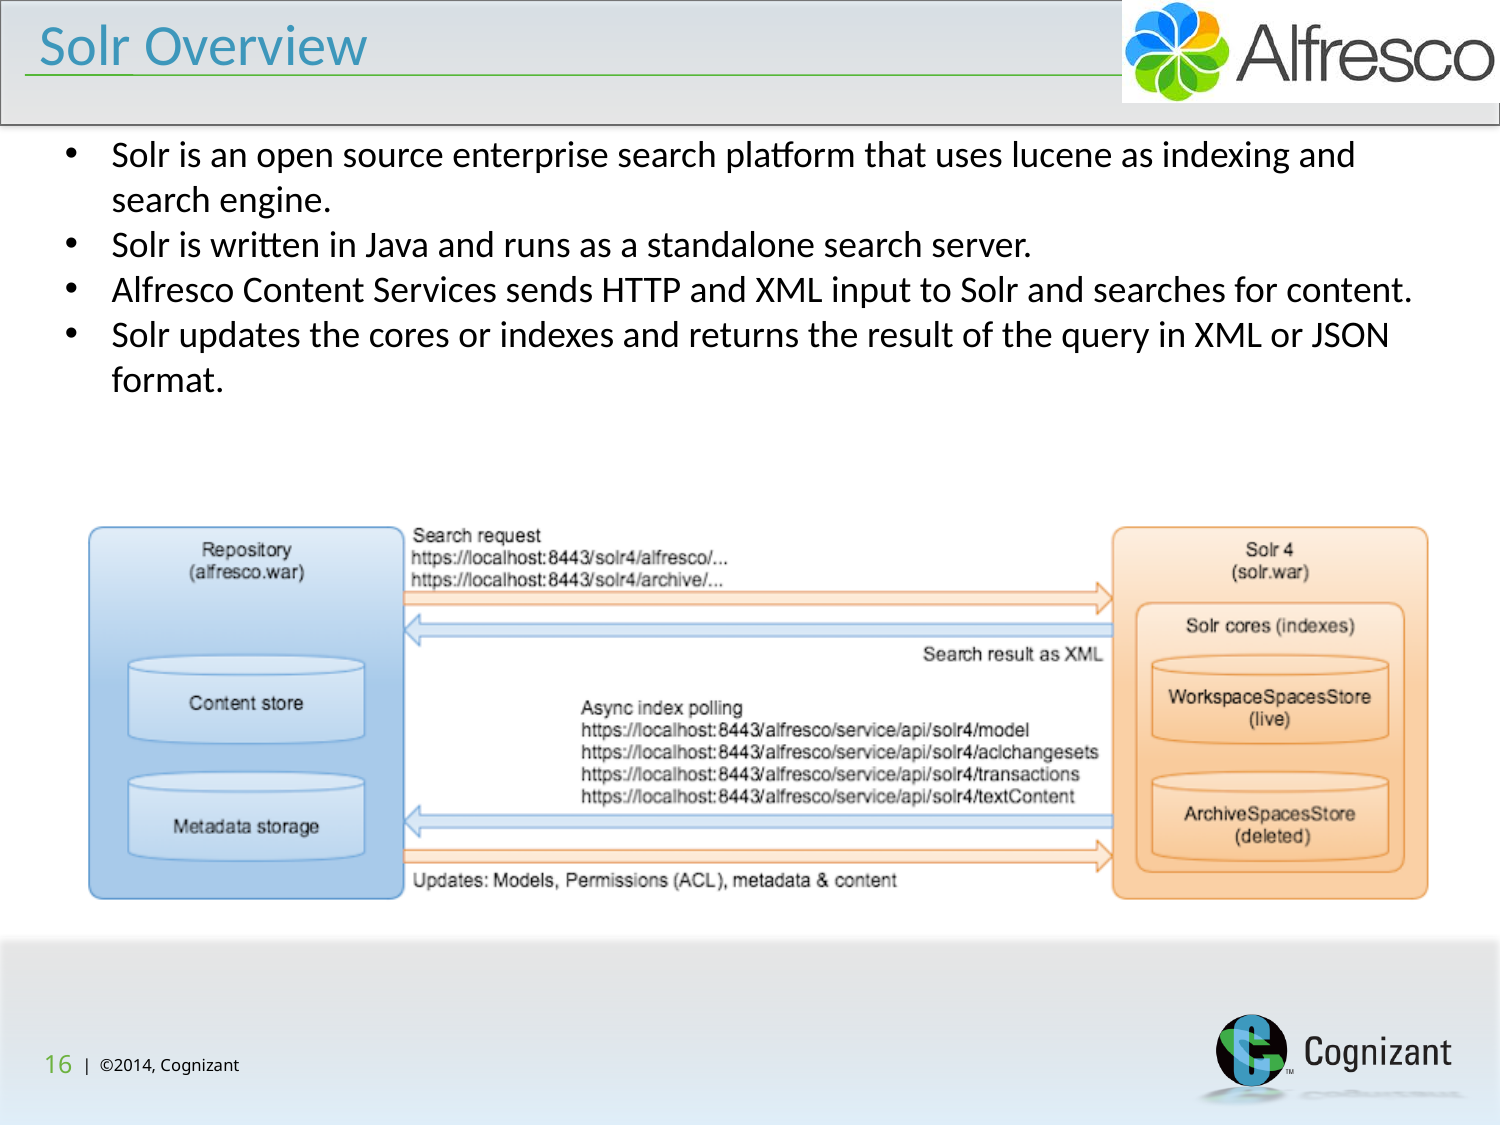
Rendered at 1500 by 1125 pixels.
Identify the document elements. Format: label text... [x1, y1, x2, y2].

picture [87, 522, 1435, 903]
text_box Solr is an open source enterprise search platform that uses lucene as indexing and search engine. Solr is written in Java and runs as a standalone search server. Alfresco Content Services sends HTTP and XML input to Solr and searches for content. Solr updates the cores or indexes and returns the result of the query in XML or JSON format. [50, 123, 1462, 408]
picture [1165, 1006, 1488, 1125]
picture [1122, 0, 1500, 103]
title Solr Overview [24, 0, 1120, 86]
slide_number 16 [12, 1037, 88, 1113]
